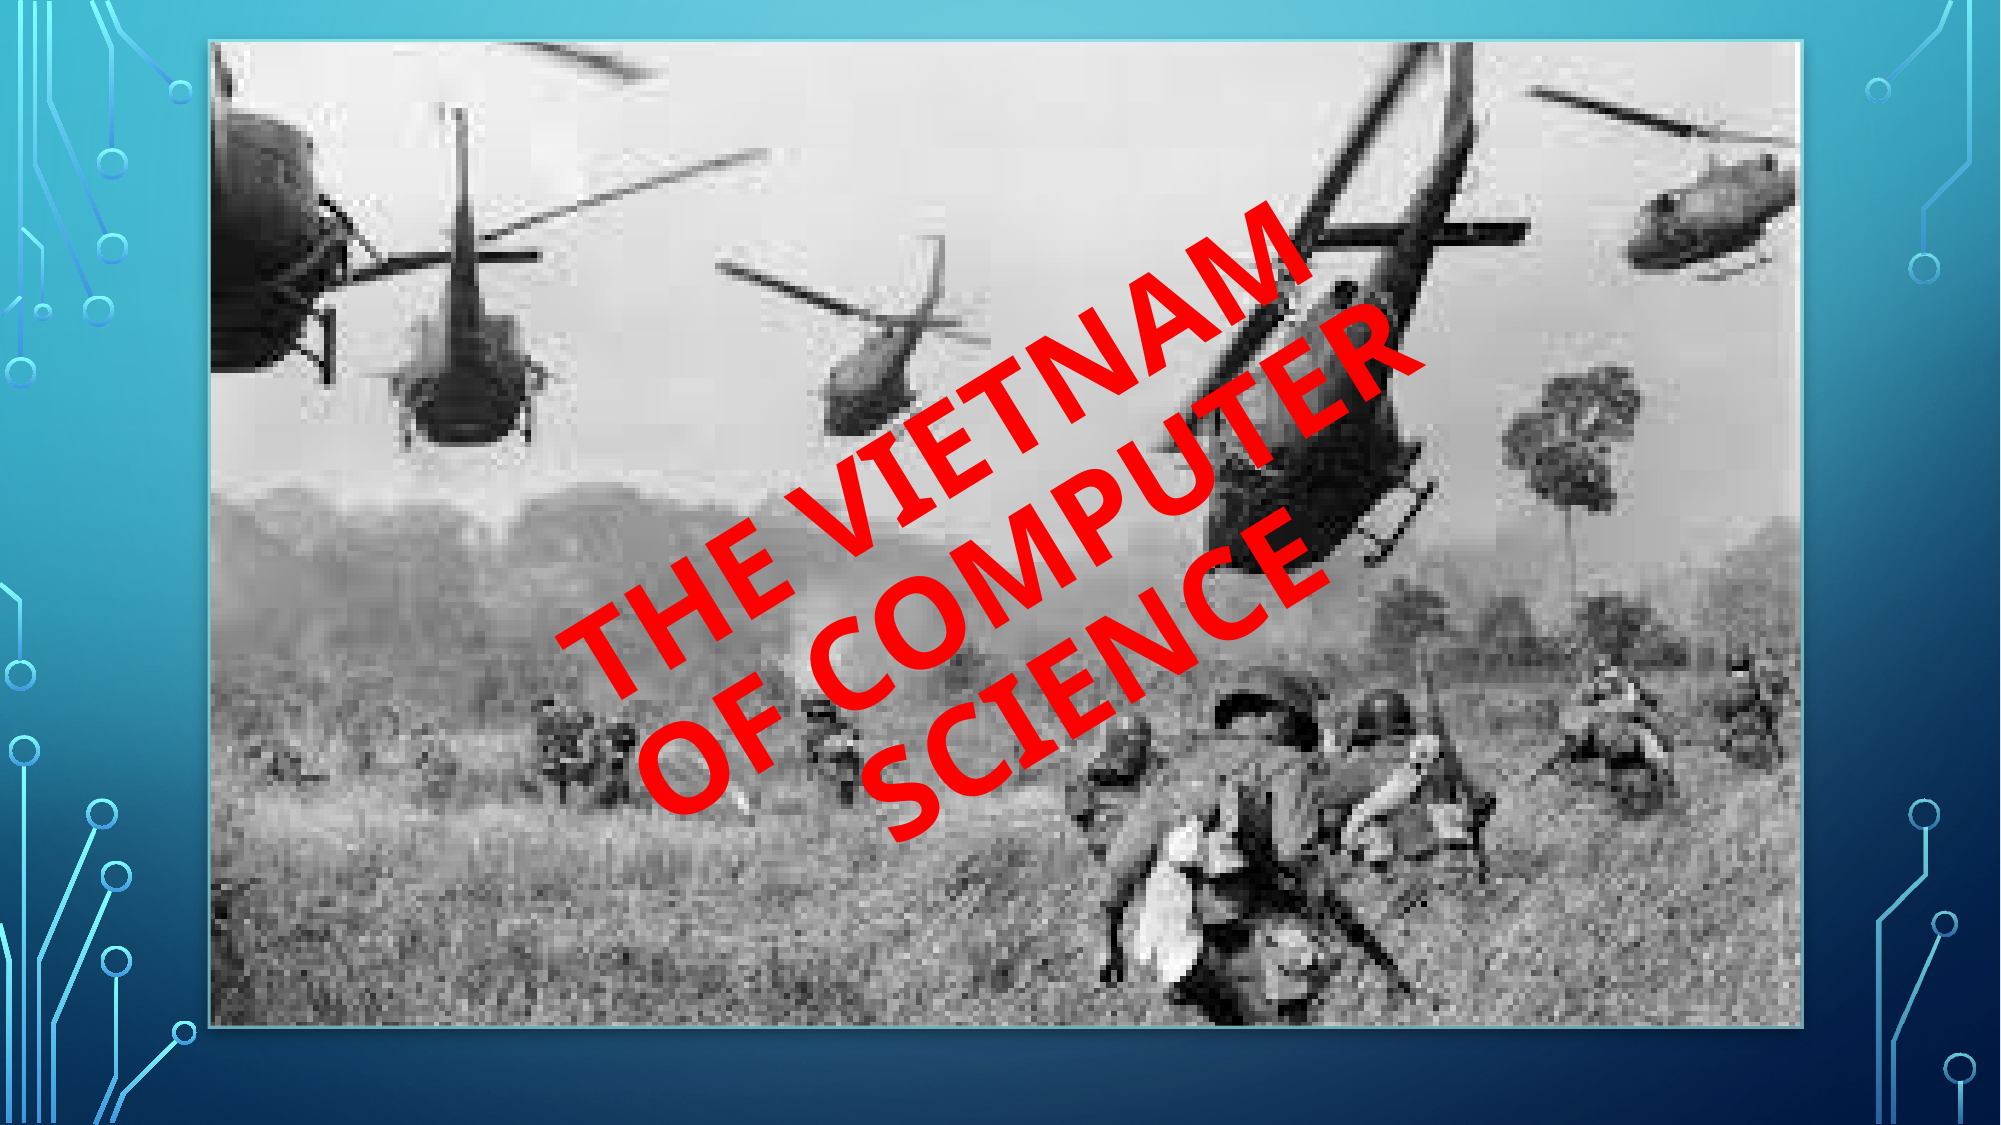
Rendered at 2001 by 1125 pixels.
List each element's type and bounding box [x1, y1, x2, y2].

picture [210, 41, 1801, 1026]
